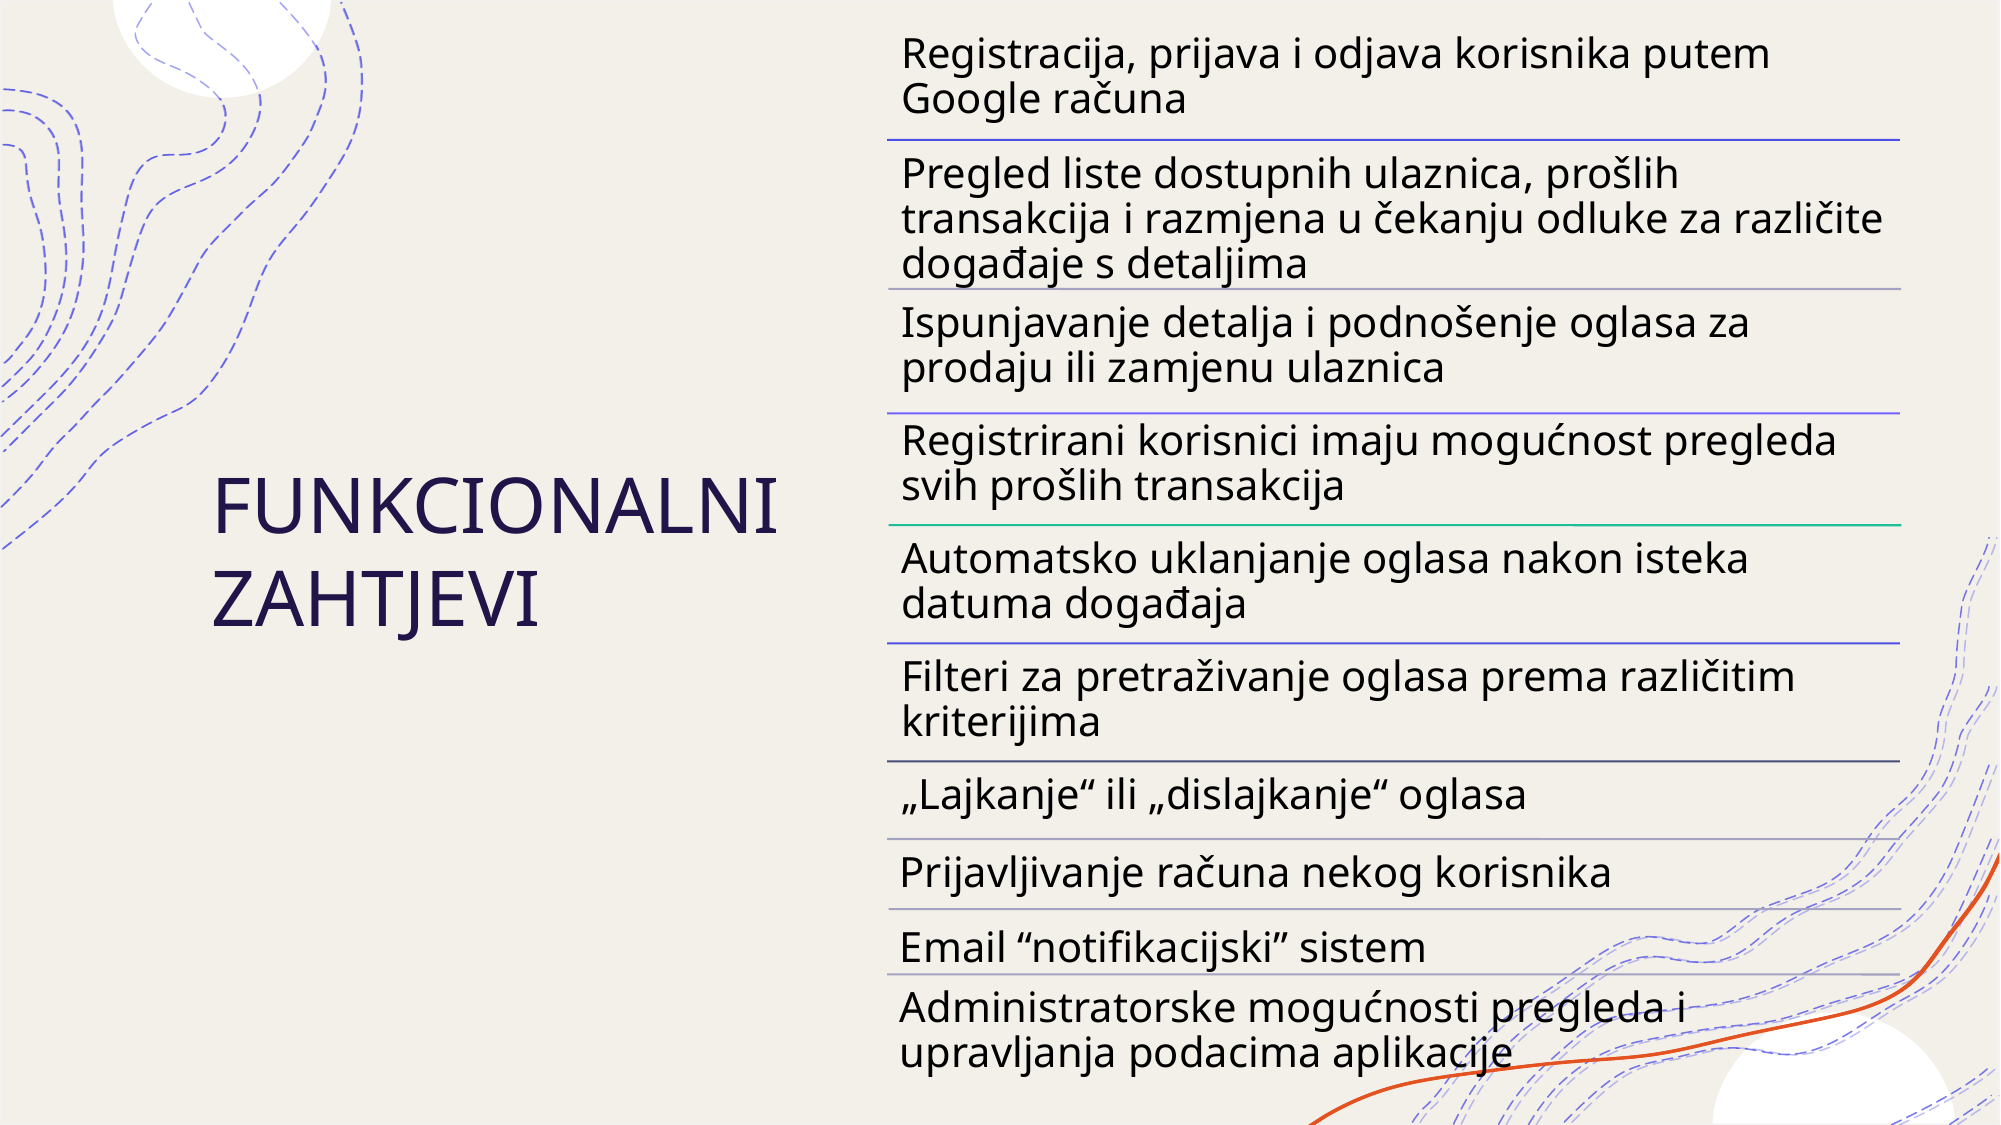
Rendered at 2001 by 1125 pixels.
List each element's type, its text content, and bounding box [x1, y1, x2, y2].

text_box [0, 0, 362, 549]
title FUNKCIONALNI ZAHTJEVI [196, 91, 850, 1007]
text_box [1308, 537, 1999, 1125]
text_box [886, 20, 1902, 1094]
